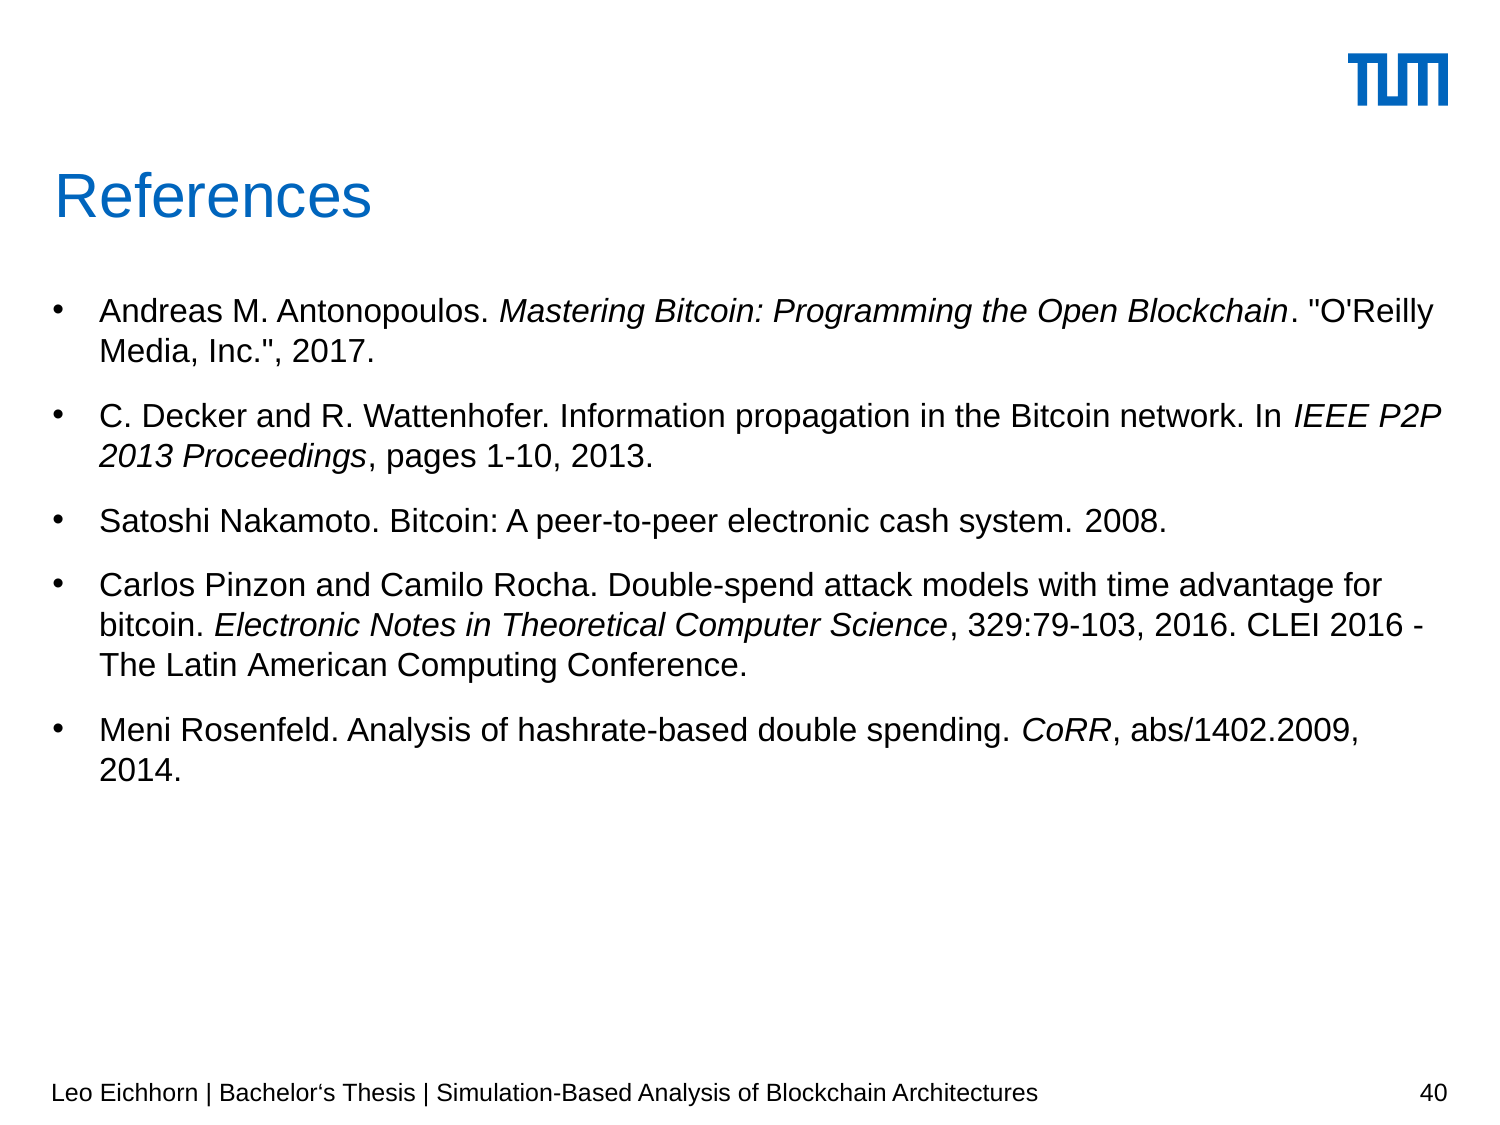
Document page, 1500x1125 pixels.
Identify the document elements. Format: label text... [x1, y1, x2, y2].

list Andreas M. Antonopoulos. Mastering Bitcoin: Programming the Open Blockchain. "O'Reilly Media, Inc.", 2017. C. Decker and R. Wattenhofer. Information propagation in the Bitcoin network. In IEEE P2P 2013 Proceedings, pages 1-10, 2013. Satoshi Nakamoto. Bitcoin: A peer-to-peer electronic cash system. 2008. Carlos Pinzon and Camilo Rocha. Double-spend attack models with time advantage for bitcoin. Electronic Notes in Theoretical Computer Science, 329:79-103, 2016. CLEI 2016 - The Latin American Computing Conference. Meni Rosenfeld. Analysis of hashrate-based double spending. CoRR, abs/1402.2009, 2014. [52, 289, 1449, 1060]
text_box Leo Eichhorn | Bachelor‘s Thesis | Simulation-Based Analysis of Blockchain Architectures [50, 1061, 1112, 1122]
title References [54, 162, 1450, 351]
text_box 40 [1112, 1061, 1448, 1122]
